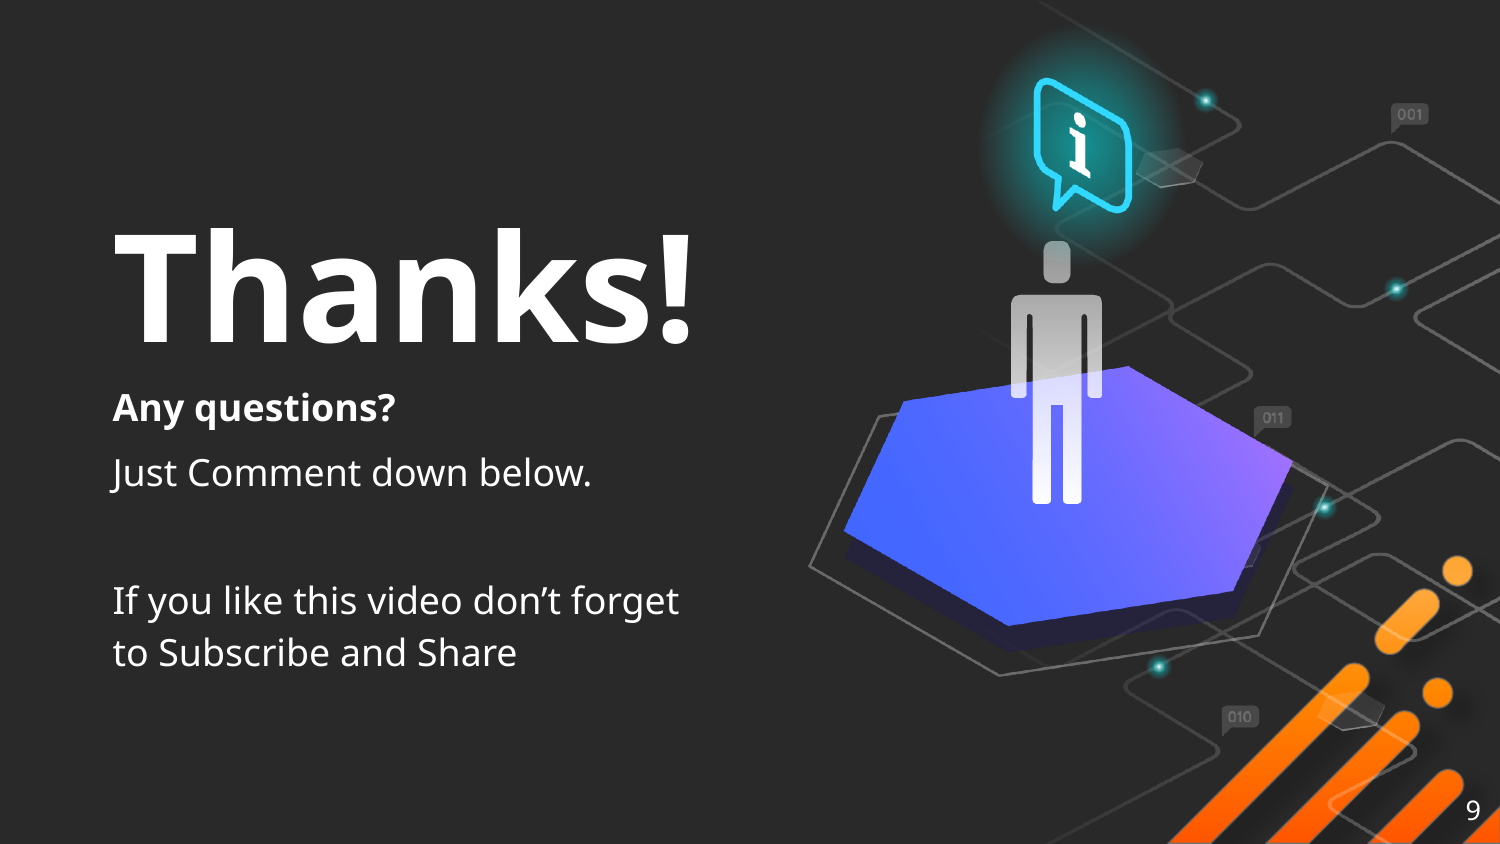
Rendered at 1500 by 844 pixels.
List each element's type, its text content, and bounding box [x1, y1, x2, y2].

subtitle Any questions? Just Comment down below. If you like this video don’t forget to Subscribe and Share [112, 377, 706, 704]
picture [0, 0, 1500, 844]
title Thanks! [112, 220, 706, 373]
slide_number 9 [1391, 779, 1482, 844]
